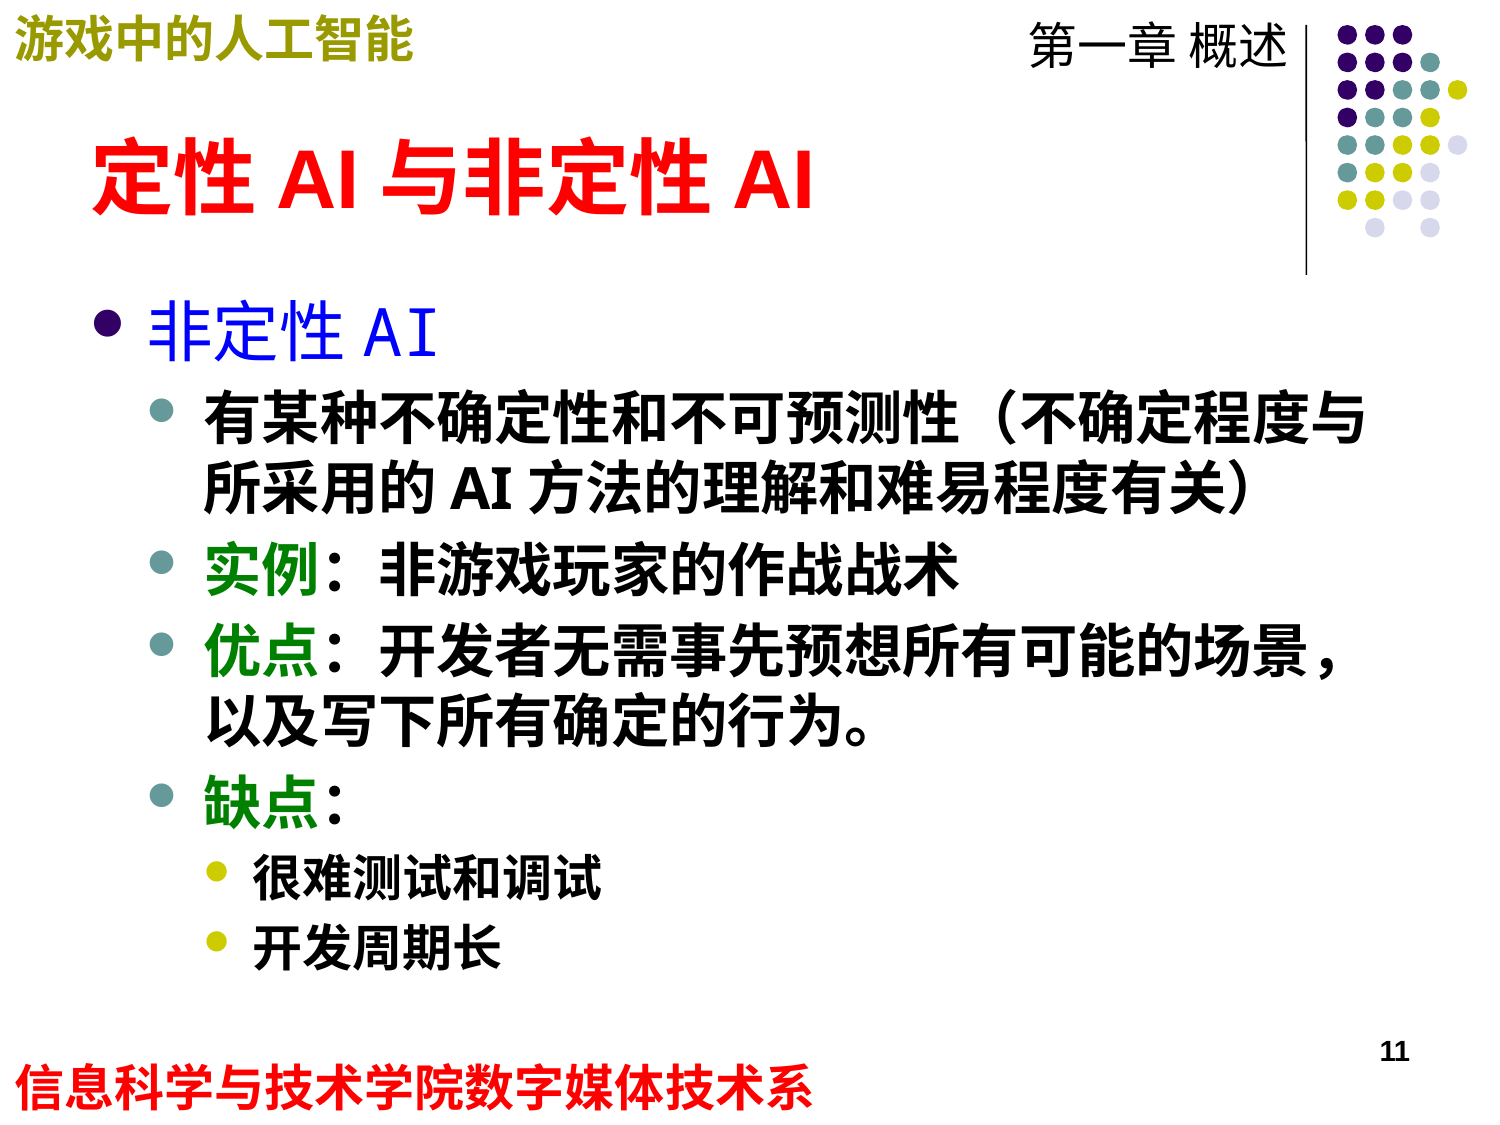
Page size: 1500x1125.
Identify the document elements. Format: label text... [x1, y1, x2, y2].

list 非定性AI 有某种不确定性和不可预测性（不确定程度与所采用的AI方法的理解和难易程度有关） 实例：非游戏玩家的作战战术 优点：开发者无需事先预想所有可能的场景，以及写下所有确定的行为。 缺点： 很难测试和调试 开发周期长 [75, 282, 1425, 1006]
slide_number 11 [1074, 1025, 1425, 1100]
title 定性AI与非定性AI [75, 20, 1313, 233]
